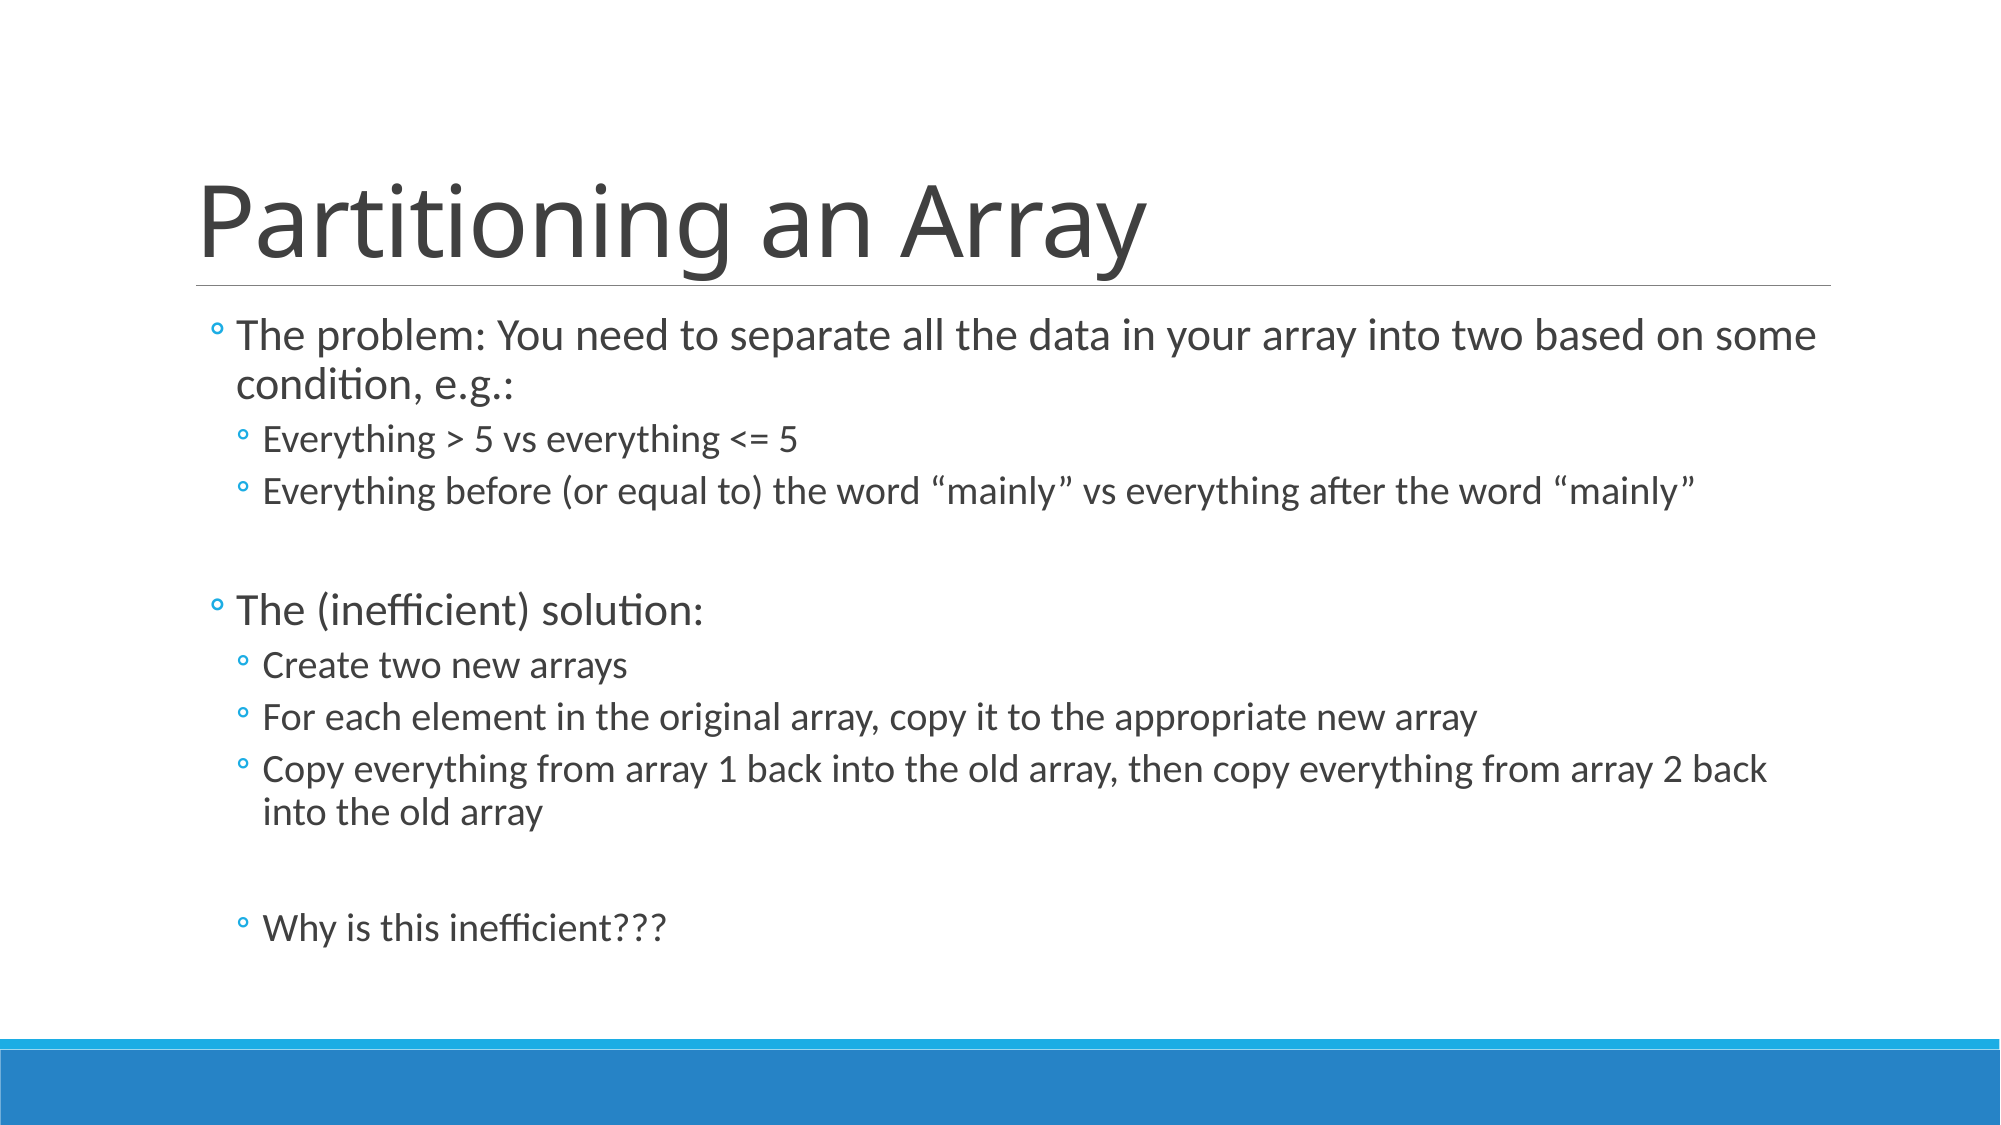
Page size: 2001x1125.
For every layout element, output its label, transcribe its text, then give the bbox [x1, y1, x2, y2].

list The problem: You need to separate all the data in your array into two based on some condition, e.g.: Everything > 5 vs everything <= 5 Everything before (or equal to) the word “mainly” vs everything after the word “mainly” The (inefficient) solution: Create two new arrays For each element in the original array, copy it to the appropriate new array Copy everything from array 1 back into the old array, then copy everything from array 2 back into the old array Why is this inefficient??? [180, 302, 1830, 963]
title Partitioning an Array [180, 47, 1830, 285]
